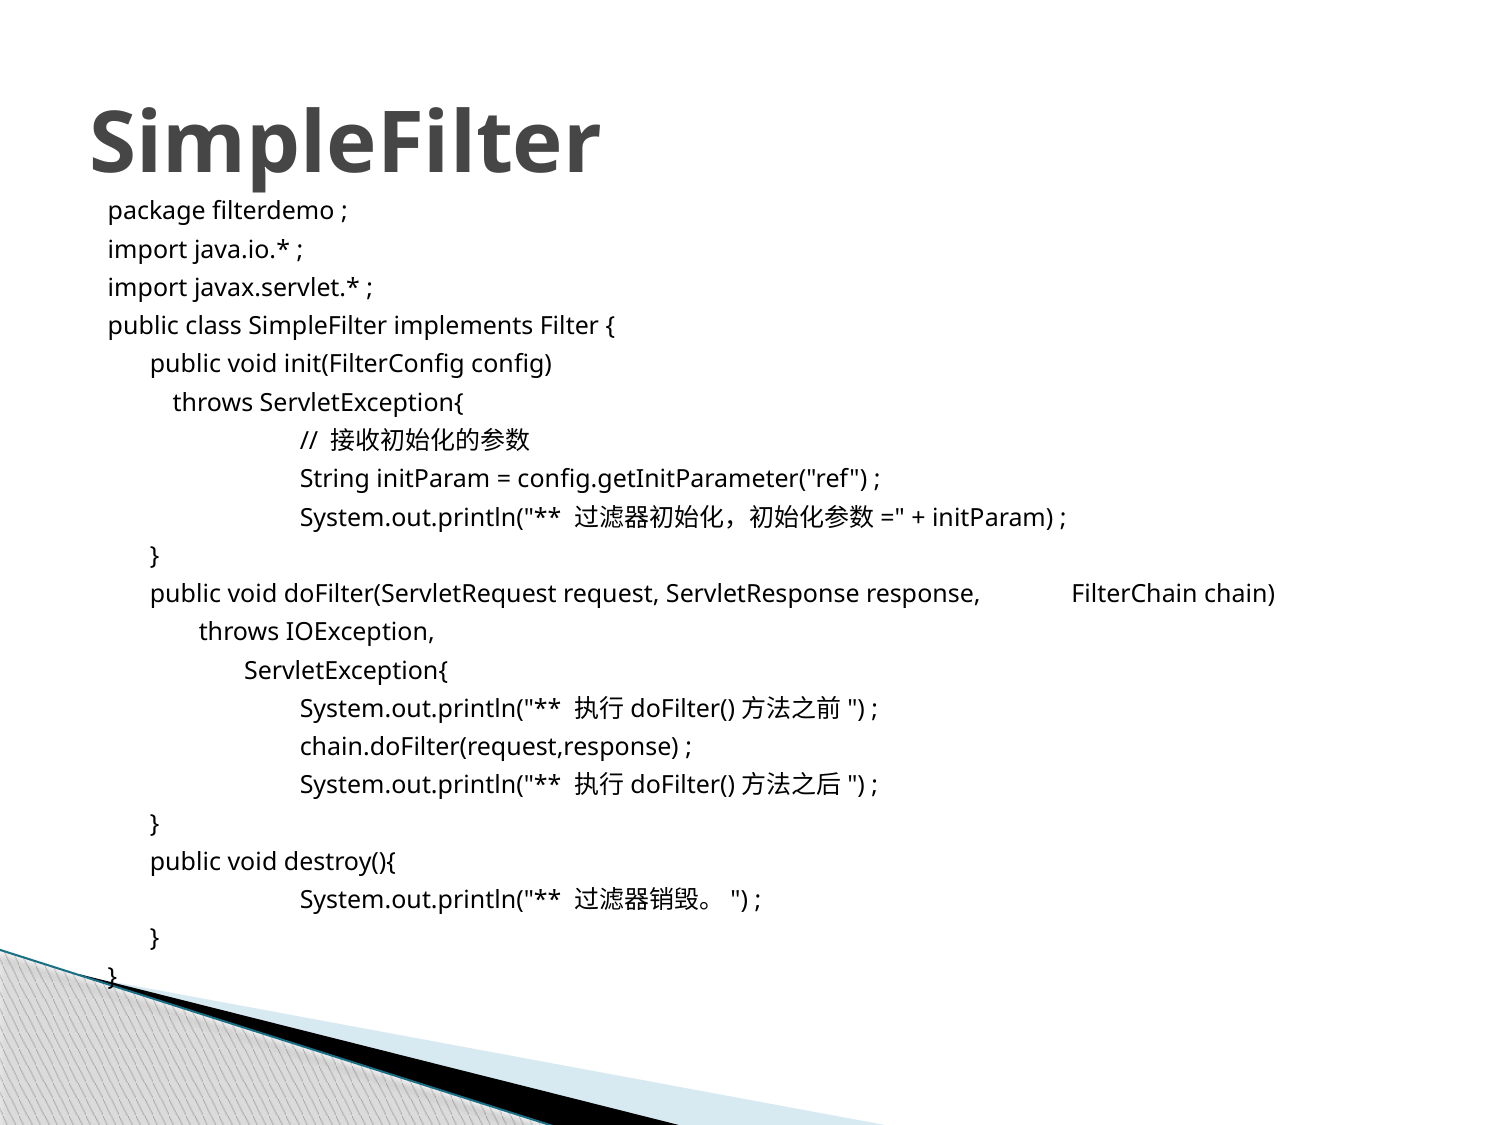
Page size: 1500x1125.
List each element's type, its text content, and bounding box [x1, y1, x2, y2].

list package filterdemo ; import java.io.* ; import javax.servlet.* ; public class SimpleFilter implements Filter { public void init(FilterConfig config) throws ServletException{ // 接收初始化的参数 String initParam = config.getInitParameter("ref") ; System.out.println("** 过滤器初始化，初始化参数=" + initParam) ; } public void doFilter(ServletRequest request, ServletResponse response, FilterChain chain) throws IOException, ServletException{ System.out.println("** 执行doFilter()方法之前") ; chain.doFilter(request,response) ; System.out.println("** 执行doFilter()方法之后") ; } public void destroy(){ System.out.println("** 过滤器销毁。") ; } } [75, 233, 1425, 986]
title SimpleFilter [75, 45, 1425, 233]
